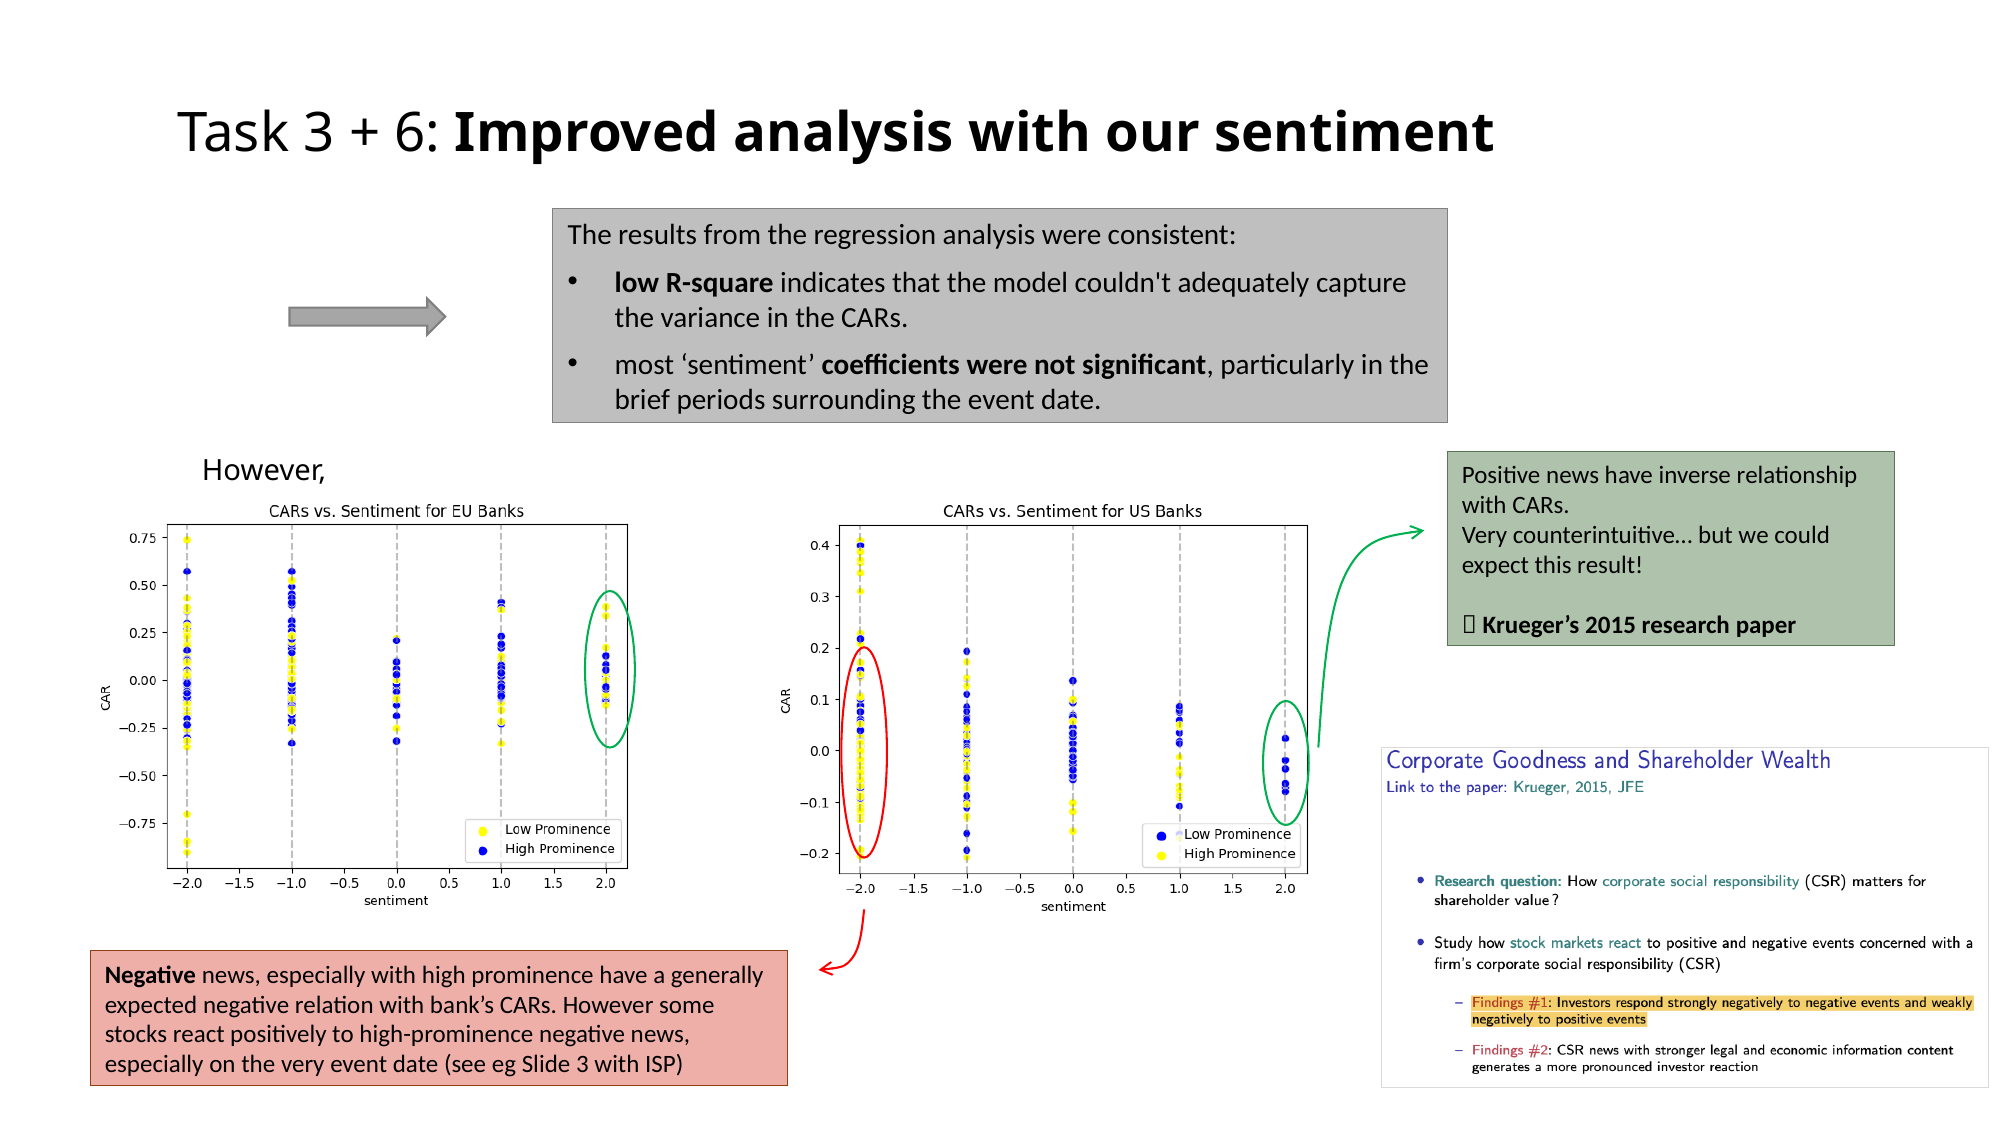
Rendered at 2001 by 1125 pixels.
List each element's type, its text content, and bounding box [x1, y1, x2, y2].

picture [770, 494, 1315, 923]
text_box Negative news, especially with high prominence have a generally expected negative relation with bank’s CARs. However some stocks react positively to high-prominence negative news, especially on the very event date (see eg Slide 3 with ISP) [90, 950, 788, 1086]
picture [90, 494, 635, 917]
title Task 3 + 6: Improved analysis with our sentiment [162, 58, 1621, 171]
picture [1381, 747, 1989, 1088]
text_box [818, 923, 863, 976]
text_box Positive news have inverse relationship with CARs. Very counterintuitive… but we could expect this result!  Krueger’s 2015 research paper [1447, 451, 1895, 646]
text_box [288, 296, 447, 338]
text_box However, [160, 444, 368, 494]
text_box The results from the regression analysis were consistent: low R-square indicates that the model couldn't adequately capture the variance in the CARs. most ‘sentiment’ coefficients were not significant, particularly in the brief periods surrounding the event date. [552, 208, 1448, 423]
text_box [1318, 525, 1425, 748]
